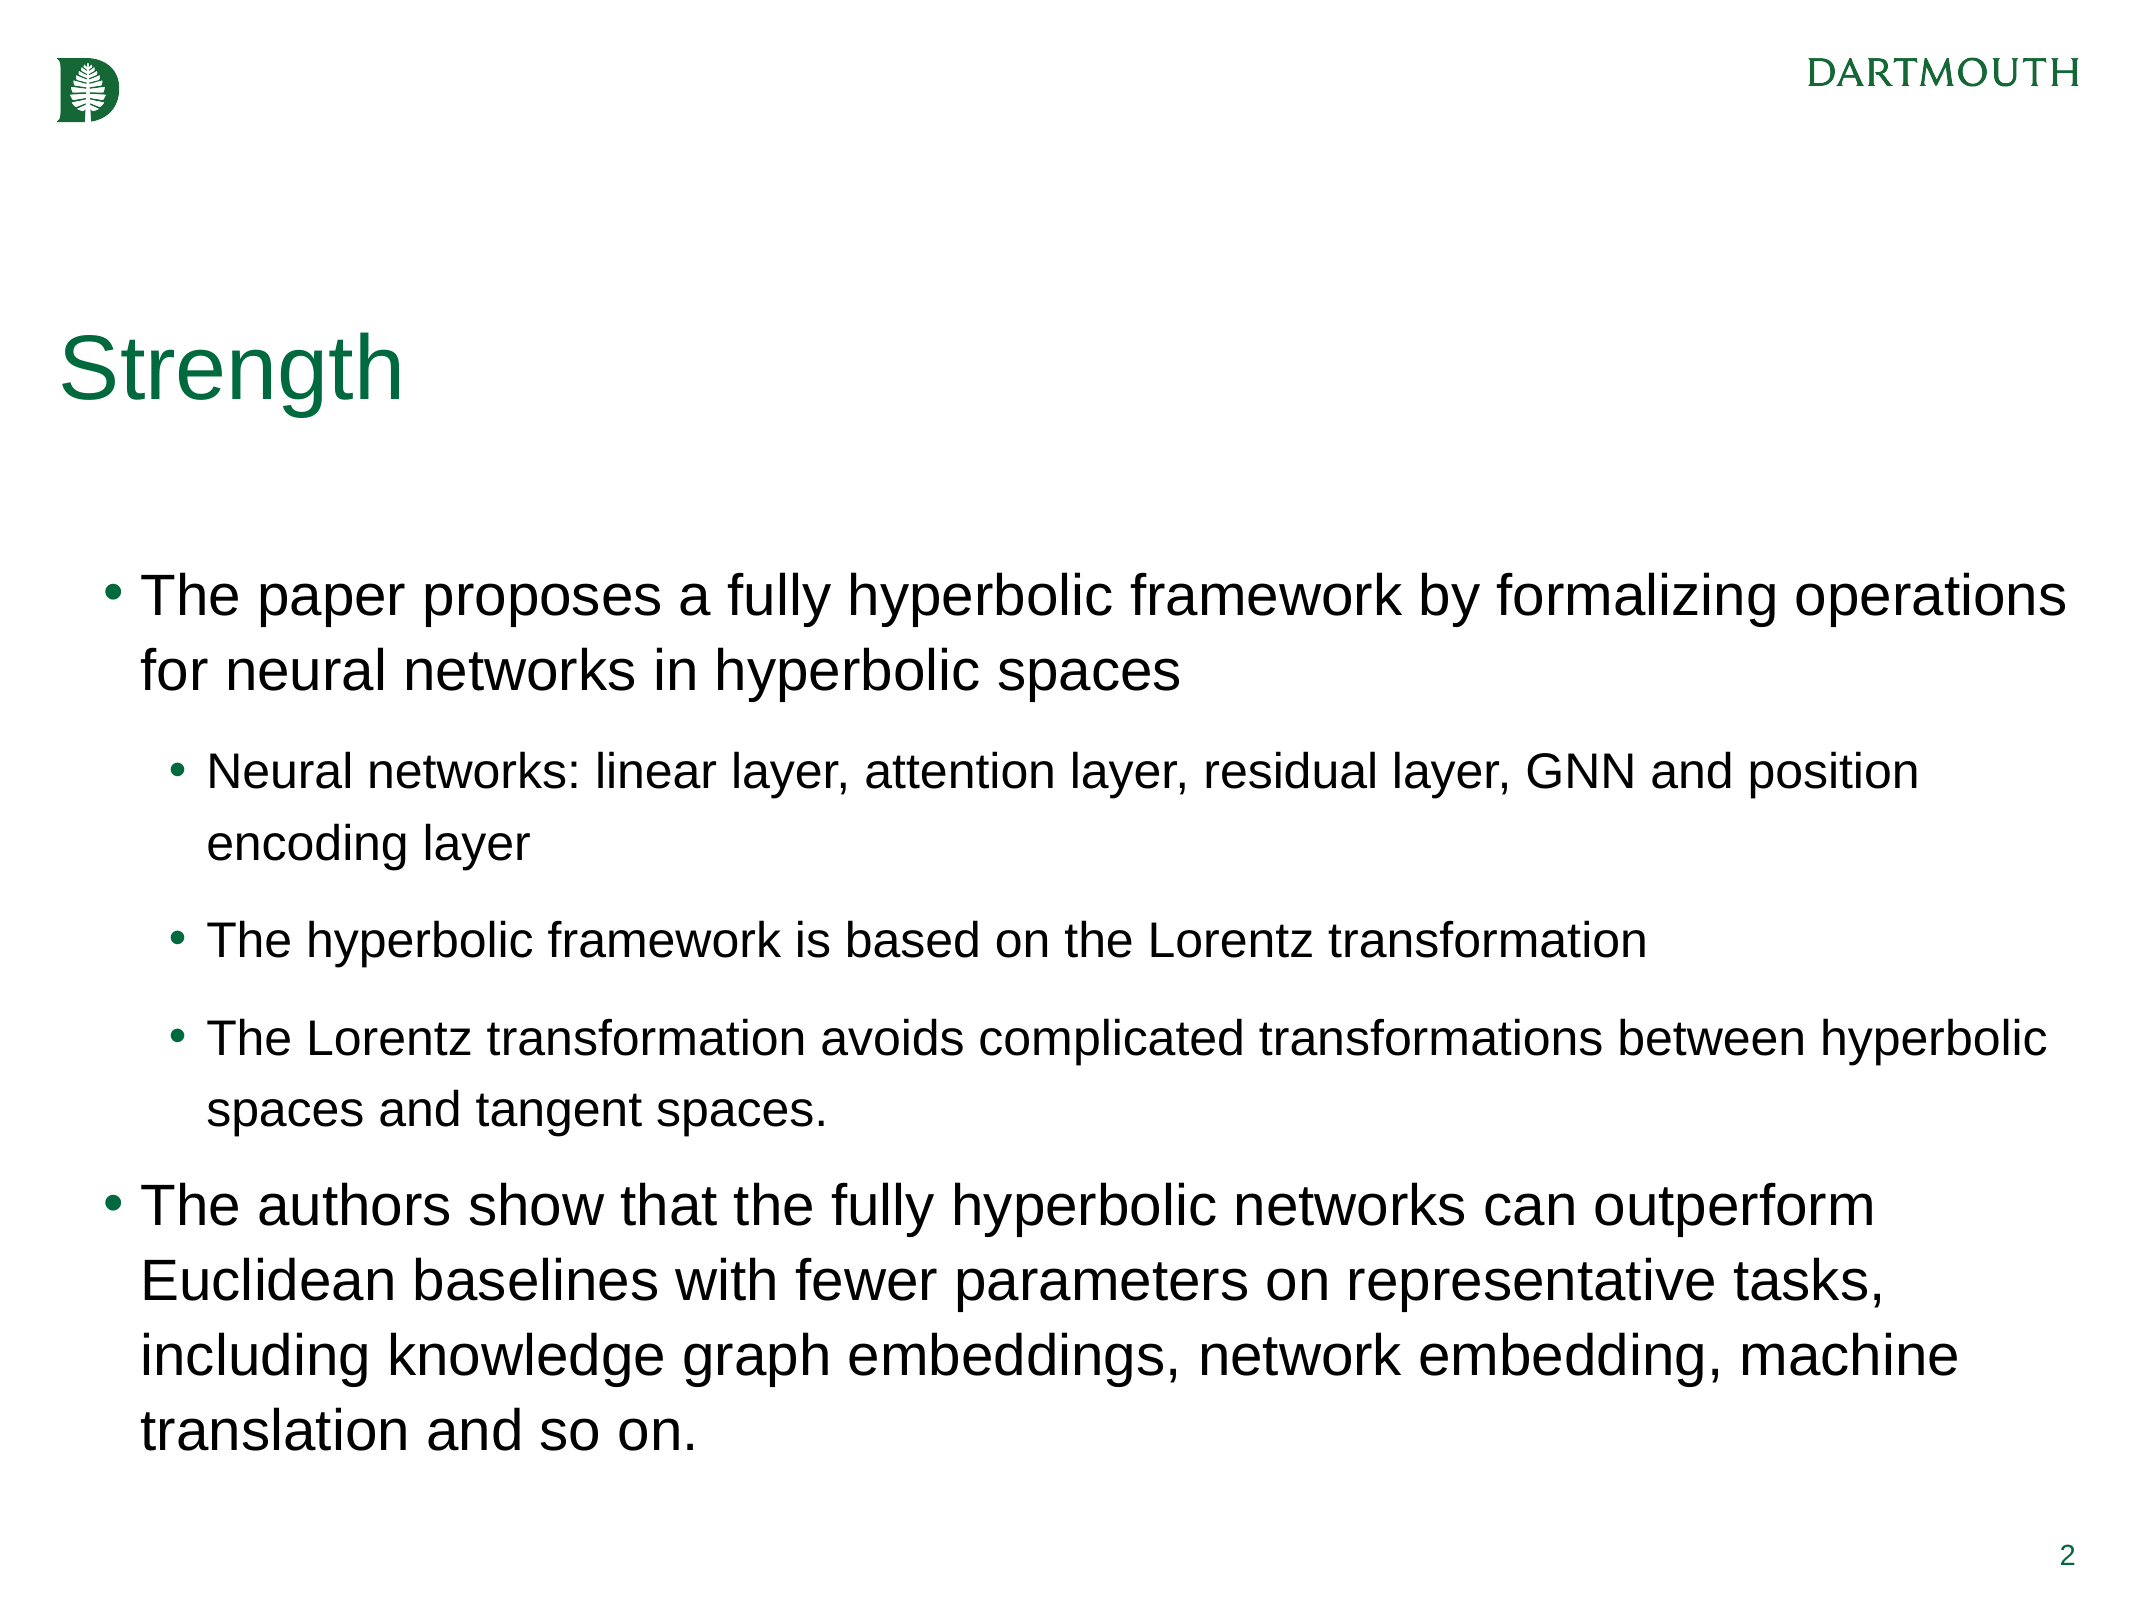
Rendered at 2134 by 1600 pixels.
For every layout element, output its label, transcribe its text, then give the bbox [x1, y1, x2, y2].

picture [1807, 56, 2080, 88]
picture [56, 57, 120, 123]
list The paper proposes a fully hyperbolic framework by formalizing operations for neural networks in hyperbolic spaces Neural networks: linear layer, attention layer, residual layer, GNN and position encoding layer The hyperbolic framework is based on the Lorentz transformation The Lorentz transformation avoids complicated transformations between hyperbolic spaces and tangent spaces. The authors show that the fully hyperbolic networks can outperform Euclidean baselines with fewer parameters on representative tasks, including knowledge graph embeddings, network embedding, machine translation and so on. [56, 551, 2077, 1515]
title Strength [58, 324, 2079, 540]
slide_number 2 [1984, 1528, 2076, 1579]
